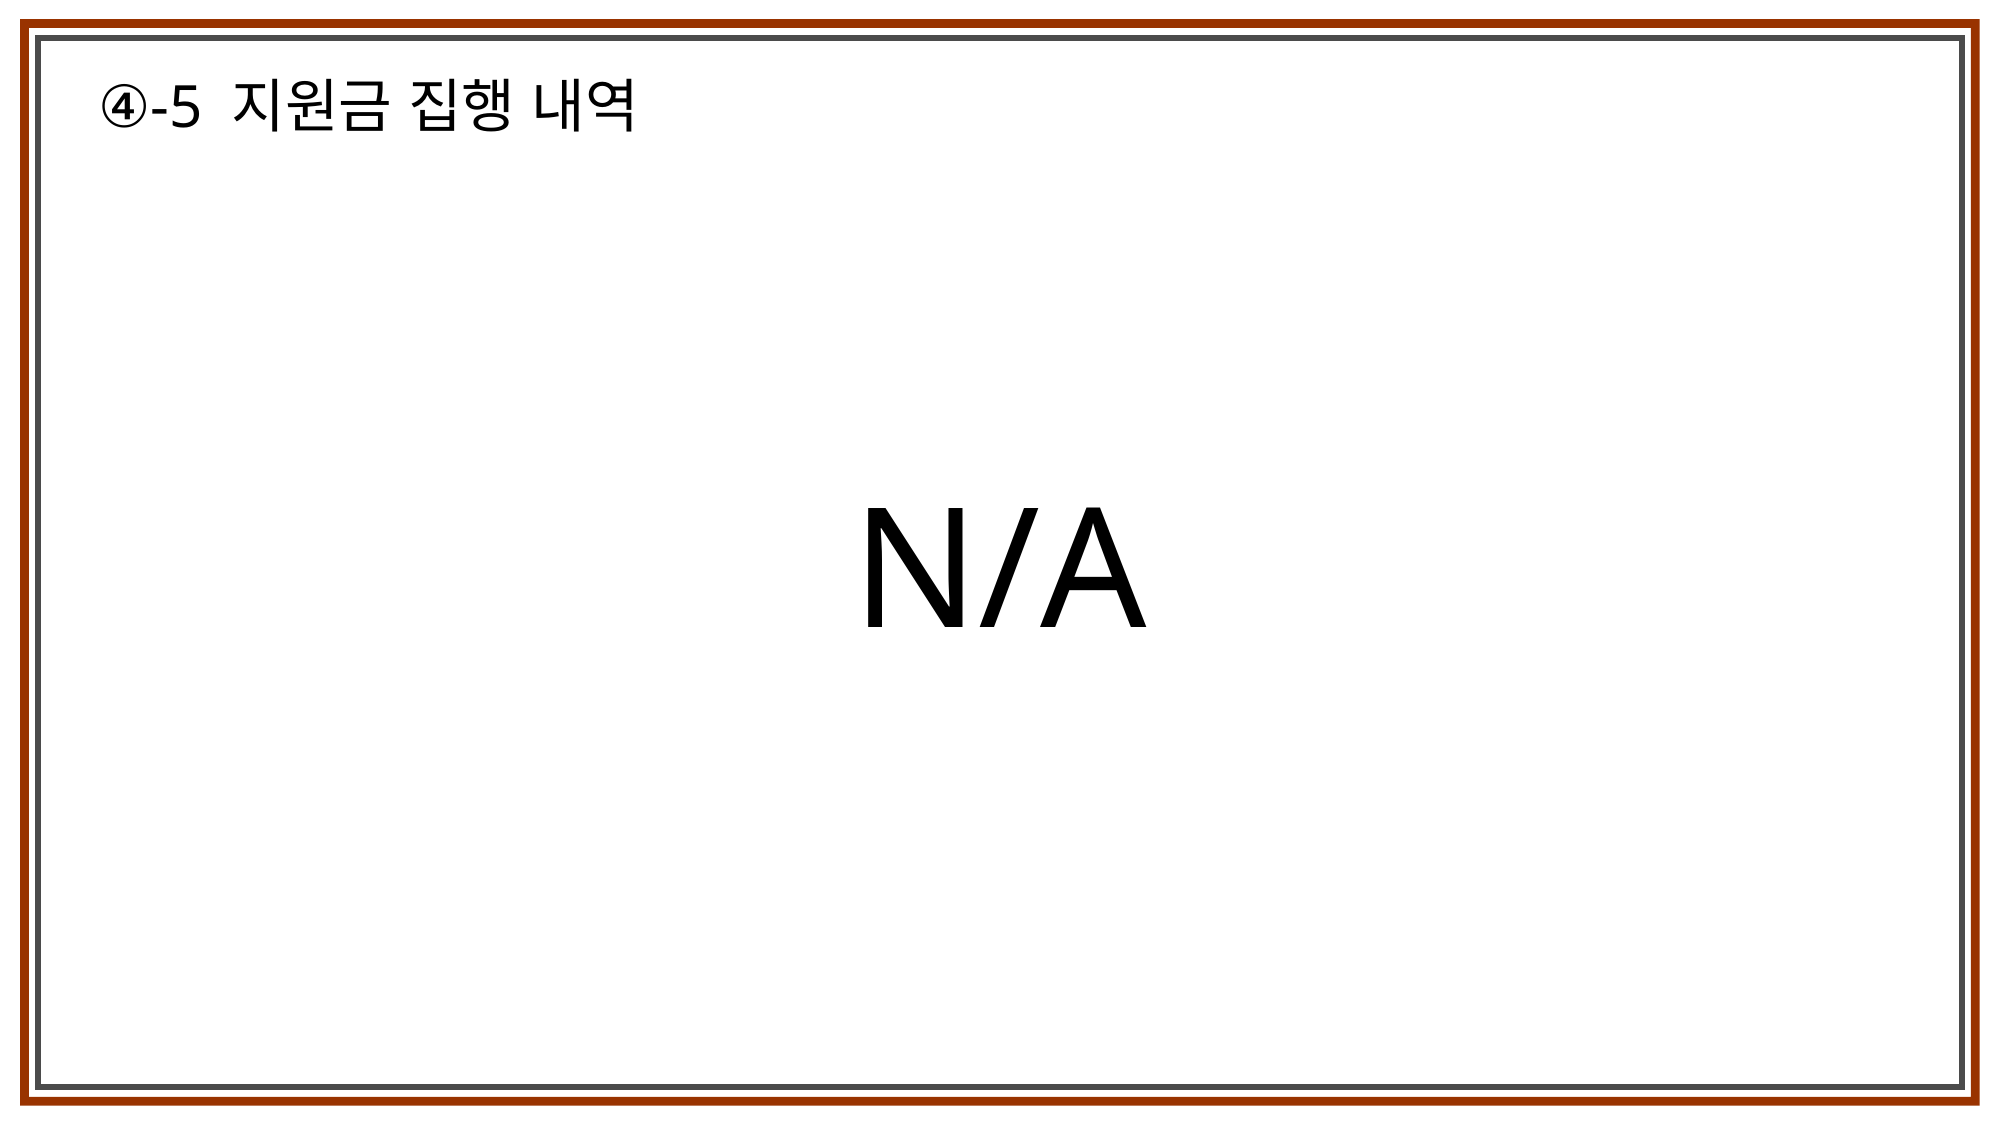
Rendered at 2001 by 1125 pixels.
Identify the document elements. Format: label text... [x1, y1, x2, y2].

text_box [35, 35, 1965, 1089]
text_box N/A [164, 453, 1836, 669]
text_box ④-5 지원금 집행 내역 [83, 62, 654, 147]
text_box [19, 18, 1981, 1107]
